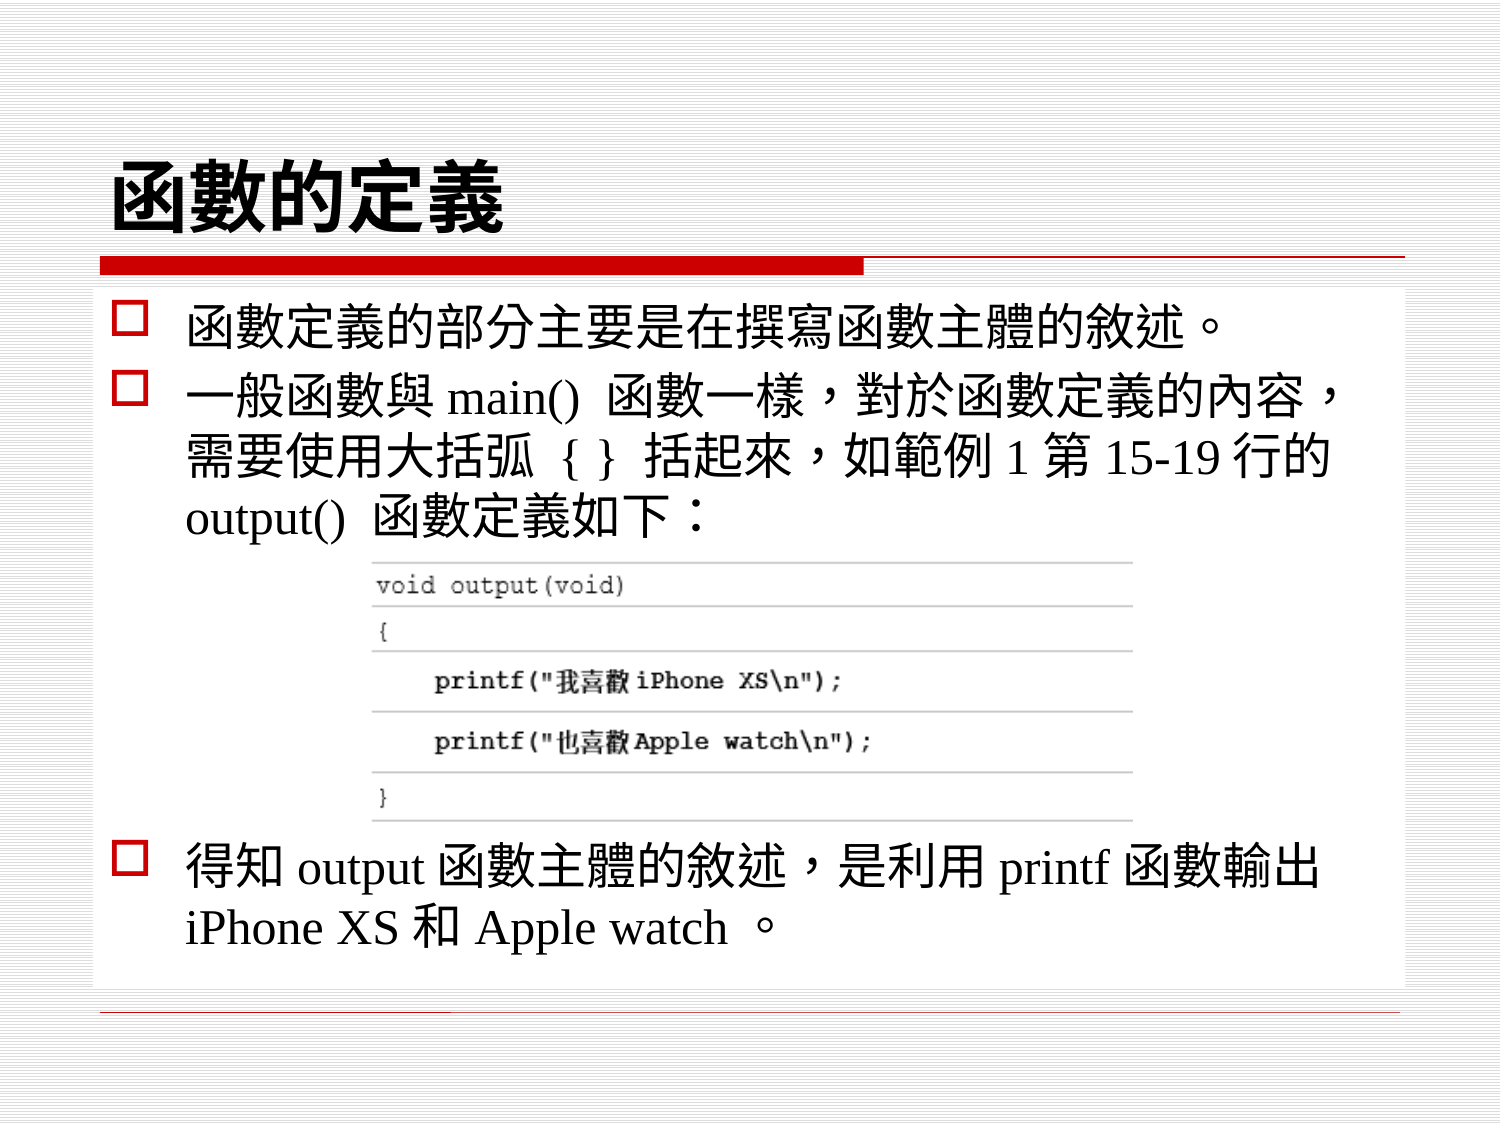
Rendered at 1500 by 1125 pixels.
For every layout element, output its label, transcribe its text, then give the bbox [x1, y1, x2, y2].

picture [367, 552, 1133, 841]
title 函數的定義 [94, 50, 1407, 250]
list 函數定義的部分主要是在撰寫函數主體的敘述。 一般函數與main() 函數一樣，對於函數定義的內容，需要使用大括弧 { } 括起來，如範例1第15-19行的output() 函數定義如下： 得知output函數主體的敘述，是利用printf函數輸出iPhone XS和Apple watch。 [92, 287, 1406, 988]
